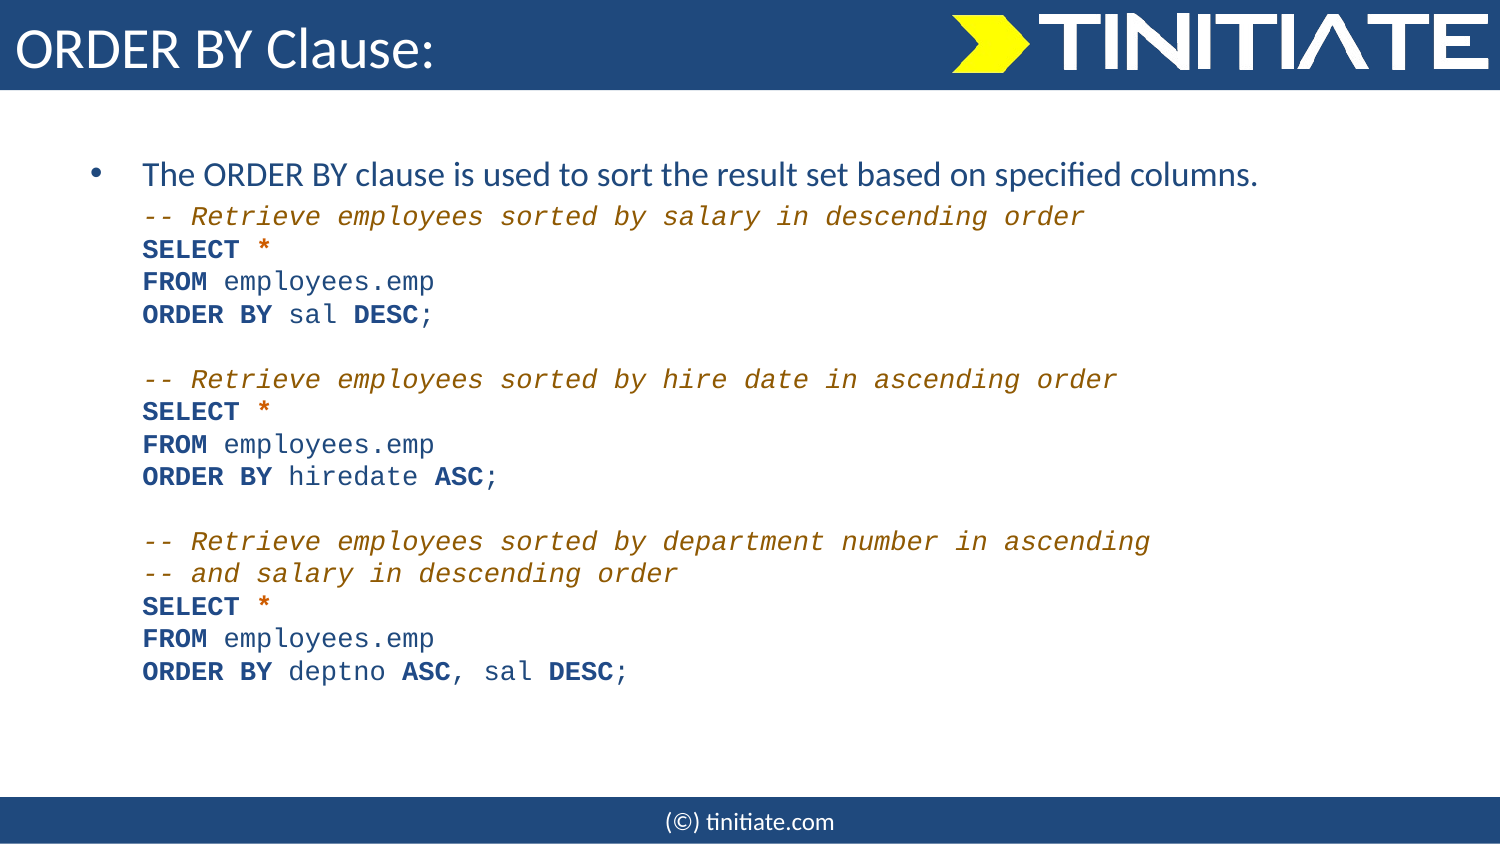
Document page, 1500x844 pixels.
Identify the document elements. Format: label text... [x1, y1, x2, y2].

picture [945, 8, 1500, 82]
text_box ORDER BY Clause: [0, 0, 1500, 91]
text_box (©) tinitiate.com [0, 797, 1500, 844]
list The ORDER BY clause is used to sort the result set based on specified columns. -- Retrieve employees sorted by salary in descending order SELECT * FROM employees.emp ORDER BY sal DESC; -- Retrieve employees sorted by hire date in ascending order SELECT * FROM employees.emp ORDER BY hiredate ASC; -- Retrieve employees sorted by department number in ascending -- and salary in descending order SELECT * FROM employees.emp ORDER BY deptno ASC, sal DESC; [75, 143, 1425, 701]
